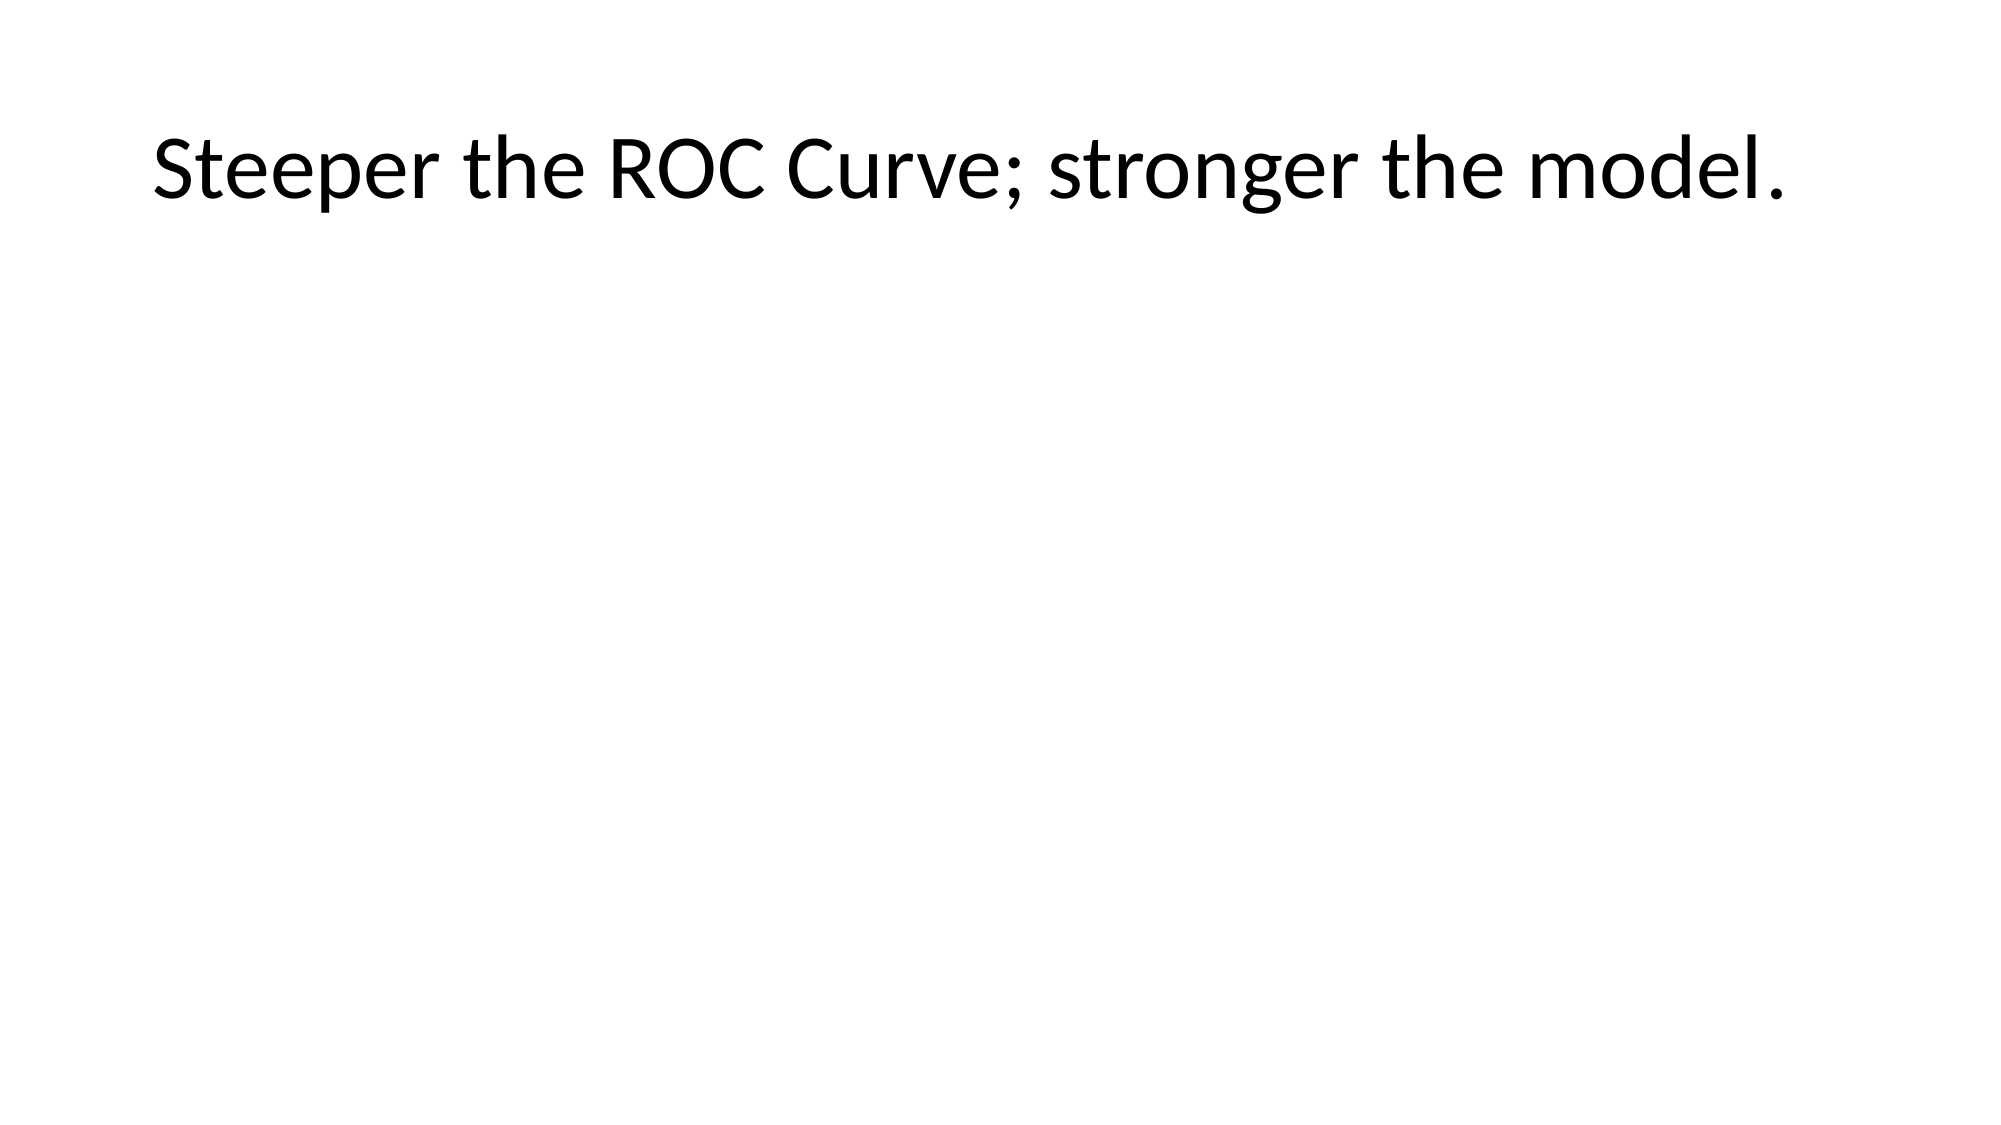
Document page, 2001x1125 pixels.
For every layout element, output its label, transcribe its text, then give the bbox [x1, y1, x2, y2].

title Steeper the ROC Curve; stronger the model. [137, 59, 1863, 278]
